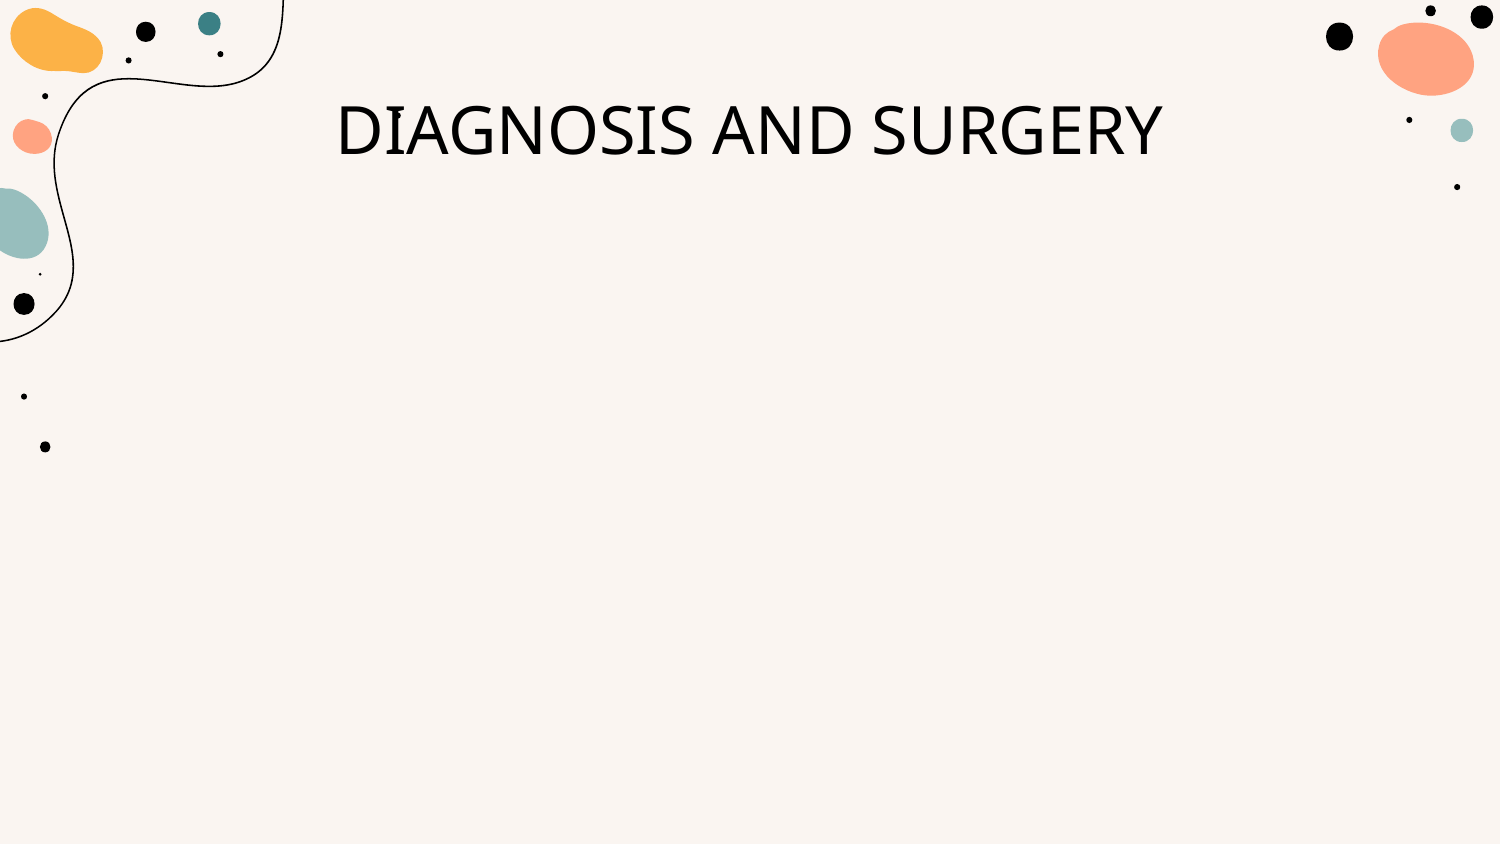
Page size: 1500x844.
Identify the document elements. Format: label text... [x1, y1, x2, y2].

title DIAGNOSIS AND SURGERY [116, 72, 1383, 167]
